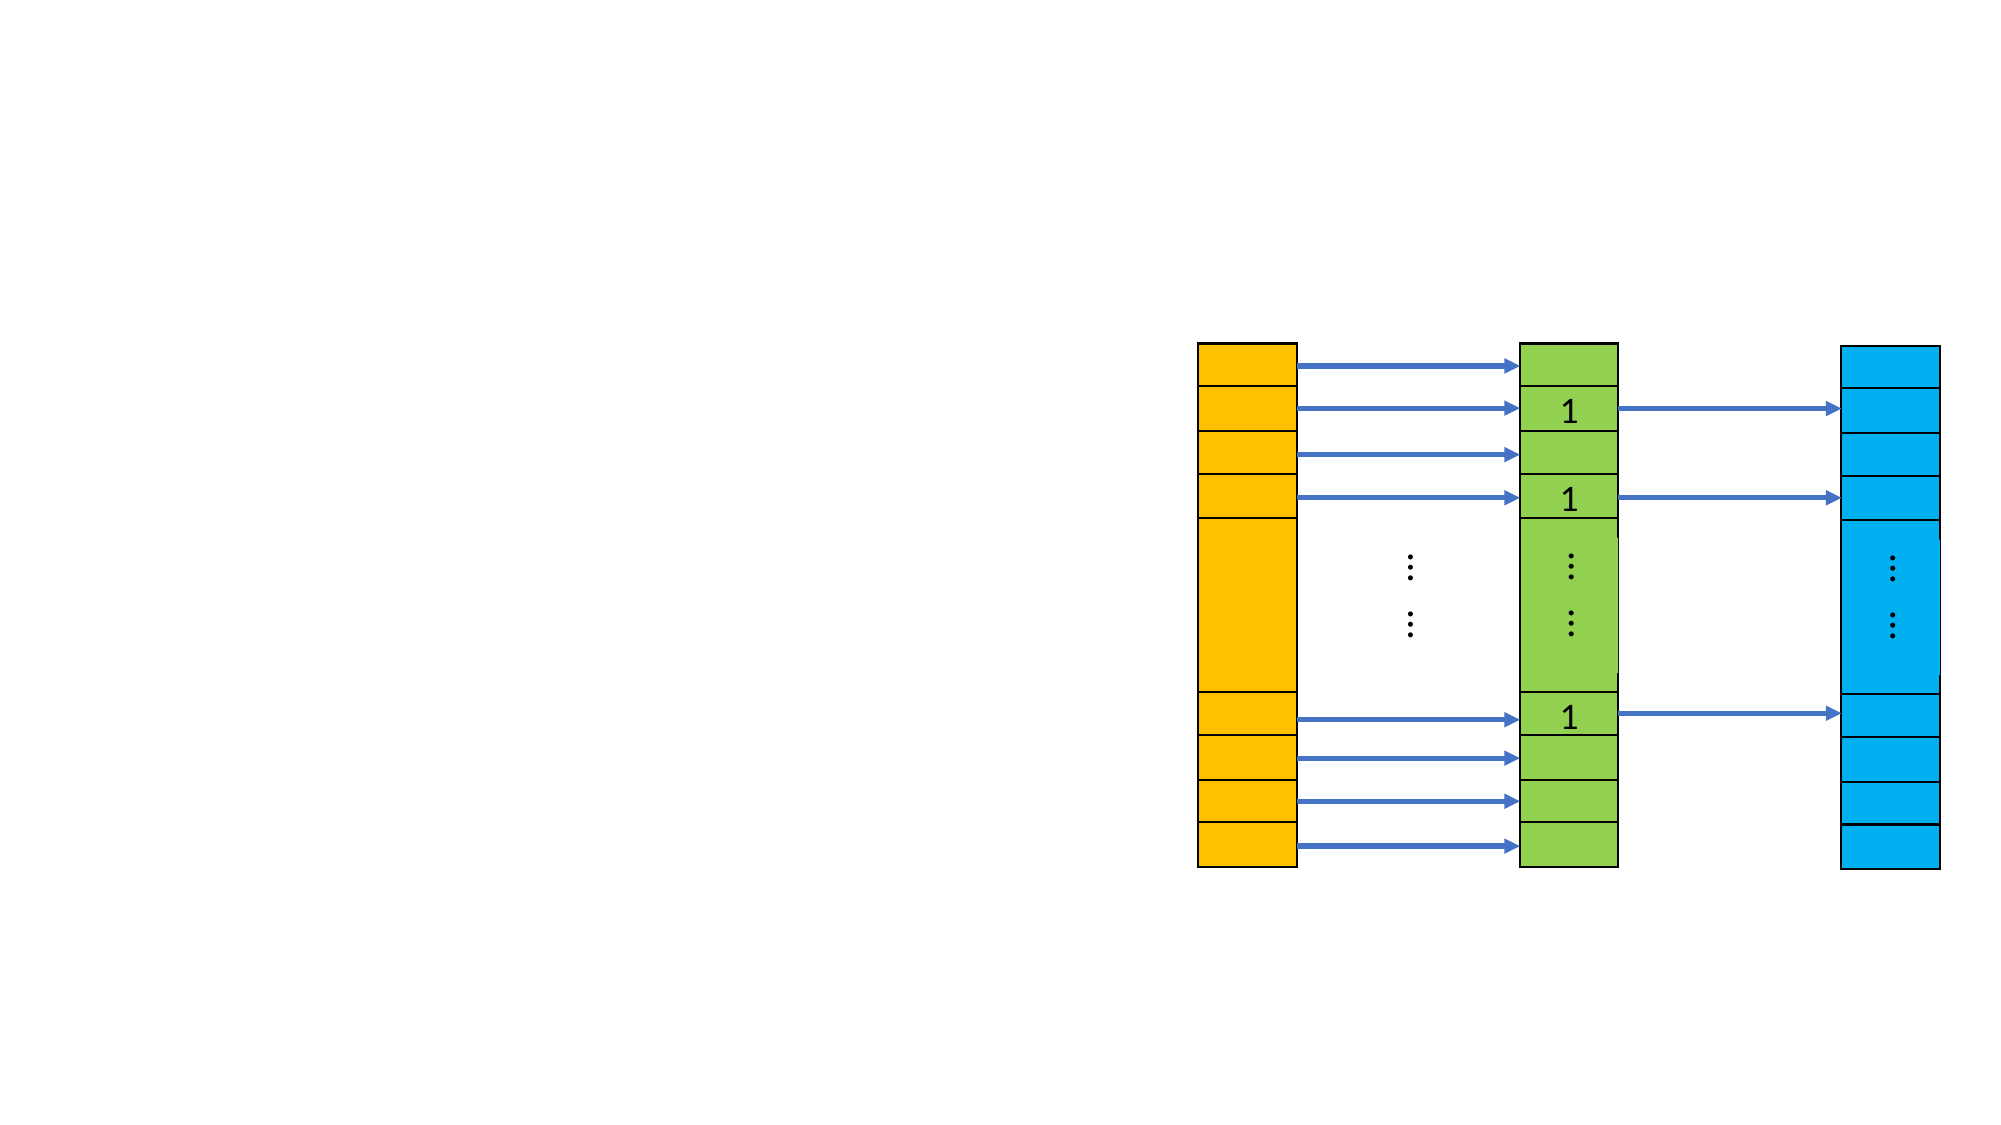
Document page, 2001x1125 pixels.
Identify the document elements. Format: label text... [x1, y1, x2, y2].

text_box [1519, 779, 1619, 821]
text_box [1197, 517, 1298, 693]
text_box 1 [1519, 473, 1619, 517]
text_box [1840, 475, 1941, 519]
text_box [1840, 519, 1941, 695]
text_box [1197, 734, 1298, 779]
text_box [1840, 695, 1941, 736]
text_box [1197, 473, 1298, 517]
text_box [1519, 734, 1619, 779]
text_box [1197, 430, 1298, 473]
text_box … … [1553, 537, 1619, 674]
text_box 1 [1519, 693, 1619, 734]
text_box [1197, 693, 1298, 734]
text_box [1197, 779, 1298, 821]
text_box [1197, 821, 1298, 868]
text_box [1197, 385, 1298, 430]
text_box [1840, 387, 1941, 432]
text_box … … [1392, 538, 1458, 675]
text_box [1840, 823, 1941, 870]
text_box [1519, 342, 1619, 385]
text_box [1840, 345, 1941, 387]
text_box [1519, 821, 1619, 868]
text_box … … [1875, 539, 1940, 676]
text_box [1519, 517, 1619, 693]
text_box 1 [1519, 385, 1619, 430]
text_box [1840, 781, 1941, 823]
text_box [1519, 430, 1619, 473]
text_box [1840, 736, 1941, 781]
text_box [1840, 432, 1941, 475]
text_box [1197, 342, 1298, 385]
